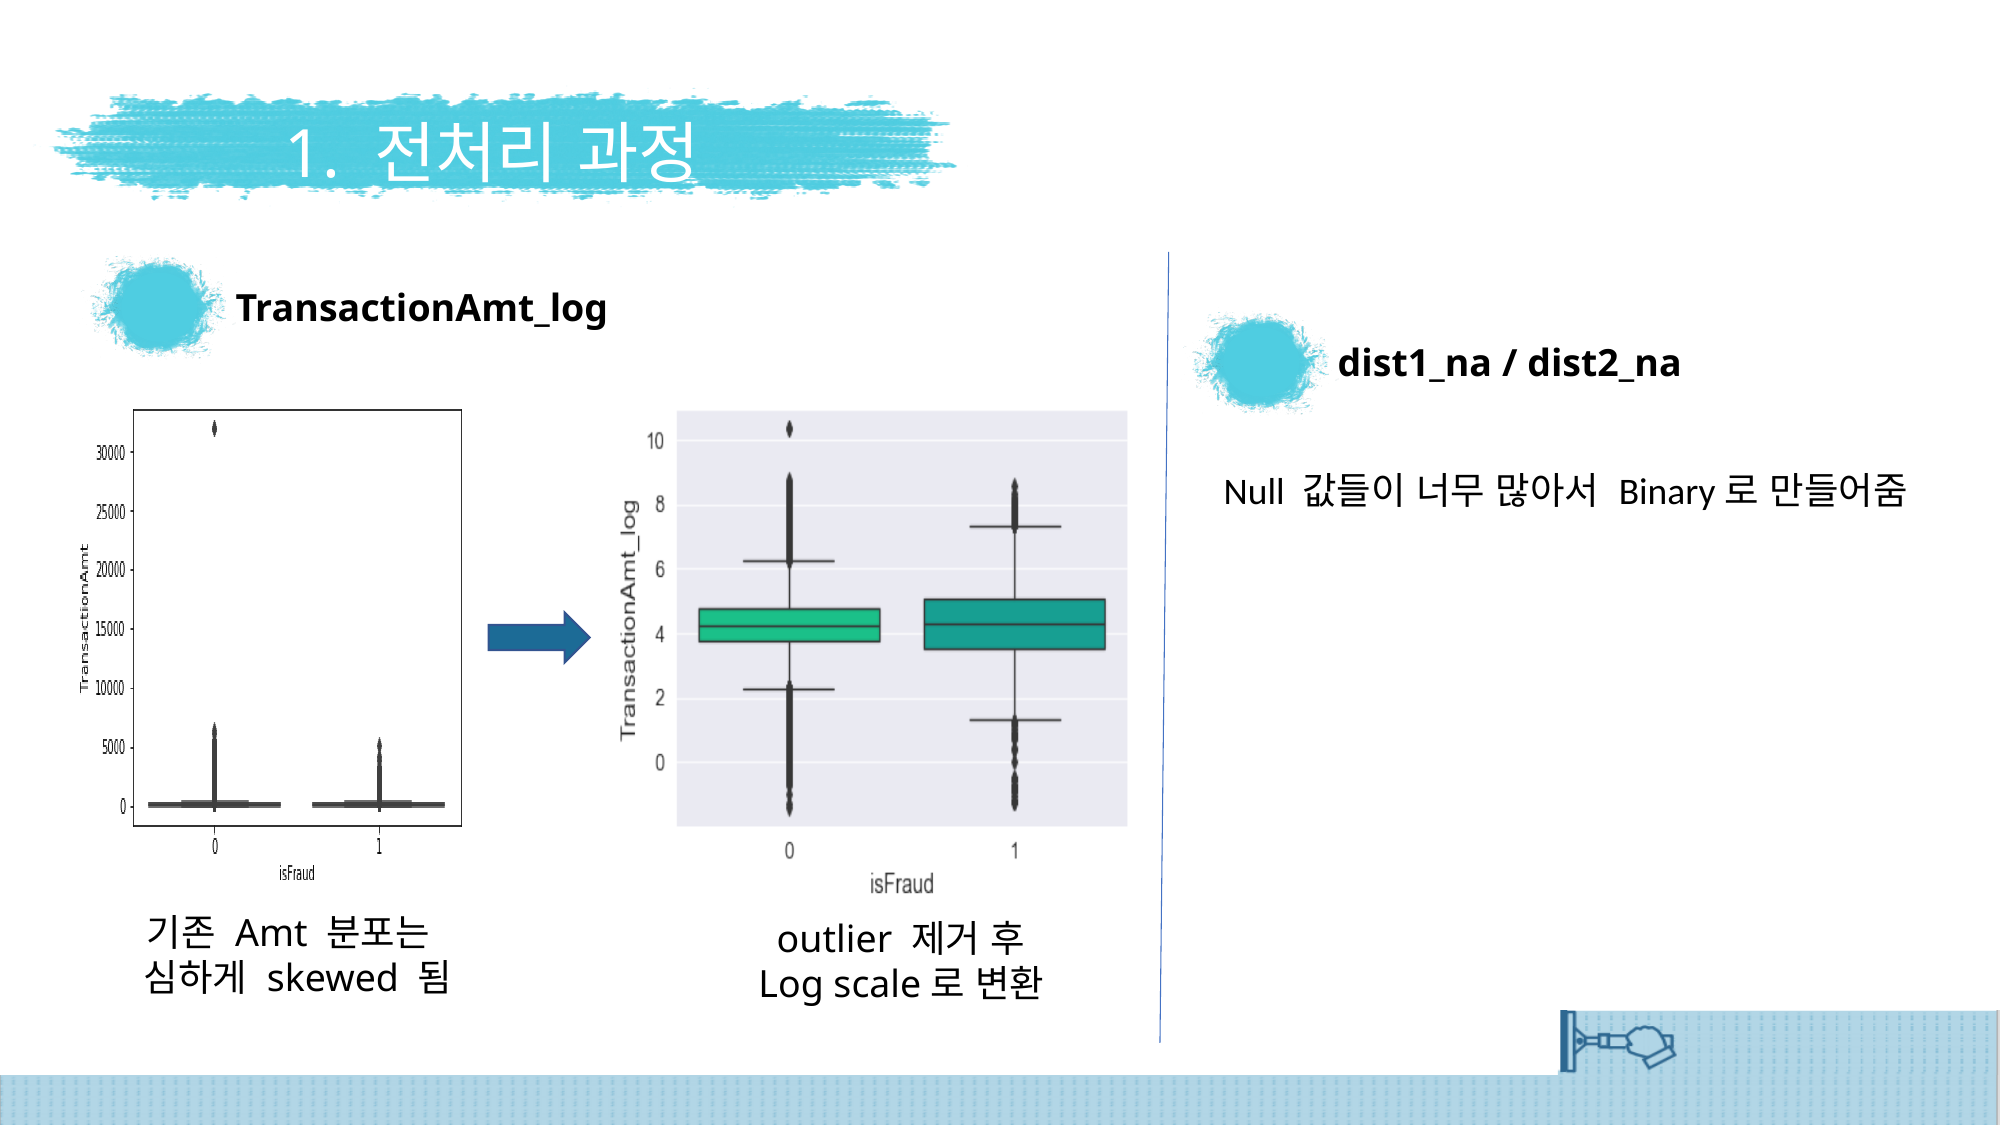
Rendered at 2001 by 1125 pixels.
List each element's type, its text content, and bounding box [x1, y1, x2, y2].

text_box [487, 610, 592, 666]
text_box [66, 252, 250, 367]
text_box outlier 제거 후 Log scale로 변환 [743, 913, 1060, 1010]
picture [611, 396, 1137, 913]
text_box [0, 1010, 2000, 1125]
text_box TransactionAmt_log [250, 276, 1025, 337]
picture [14, 49, 1028, 252]
picture [71, 398, 467, 889]
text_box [1159, 251, 1169, 1043]
text_box 기존 Amt 분포는 심하게 skewed 됨 [109, 901, 468, 1007]
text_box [1169, 303, 1929, 520]
